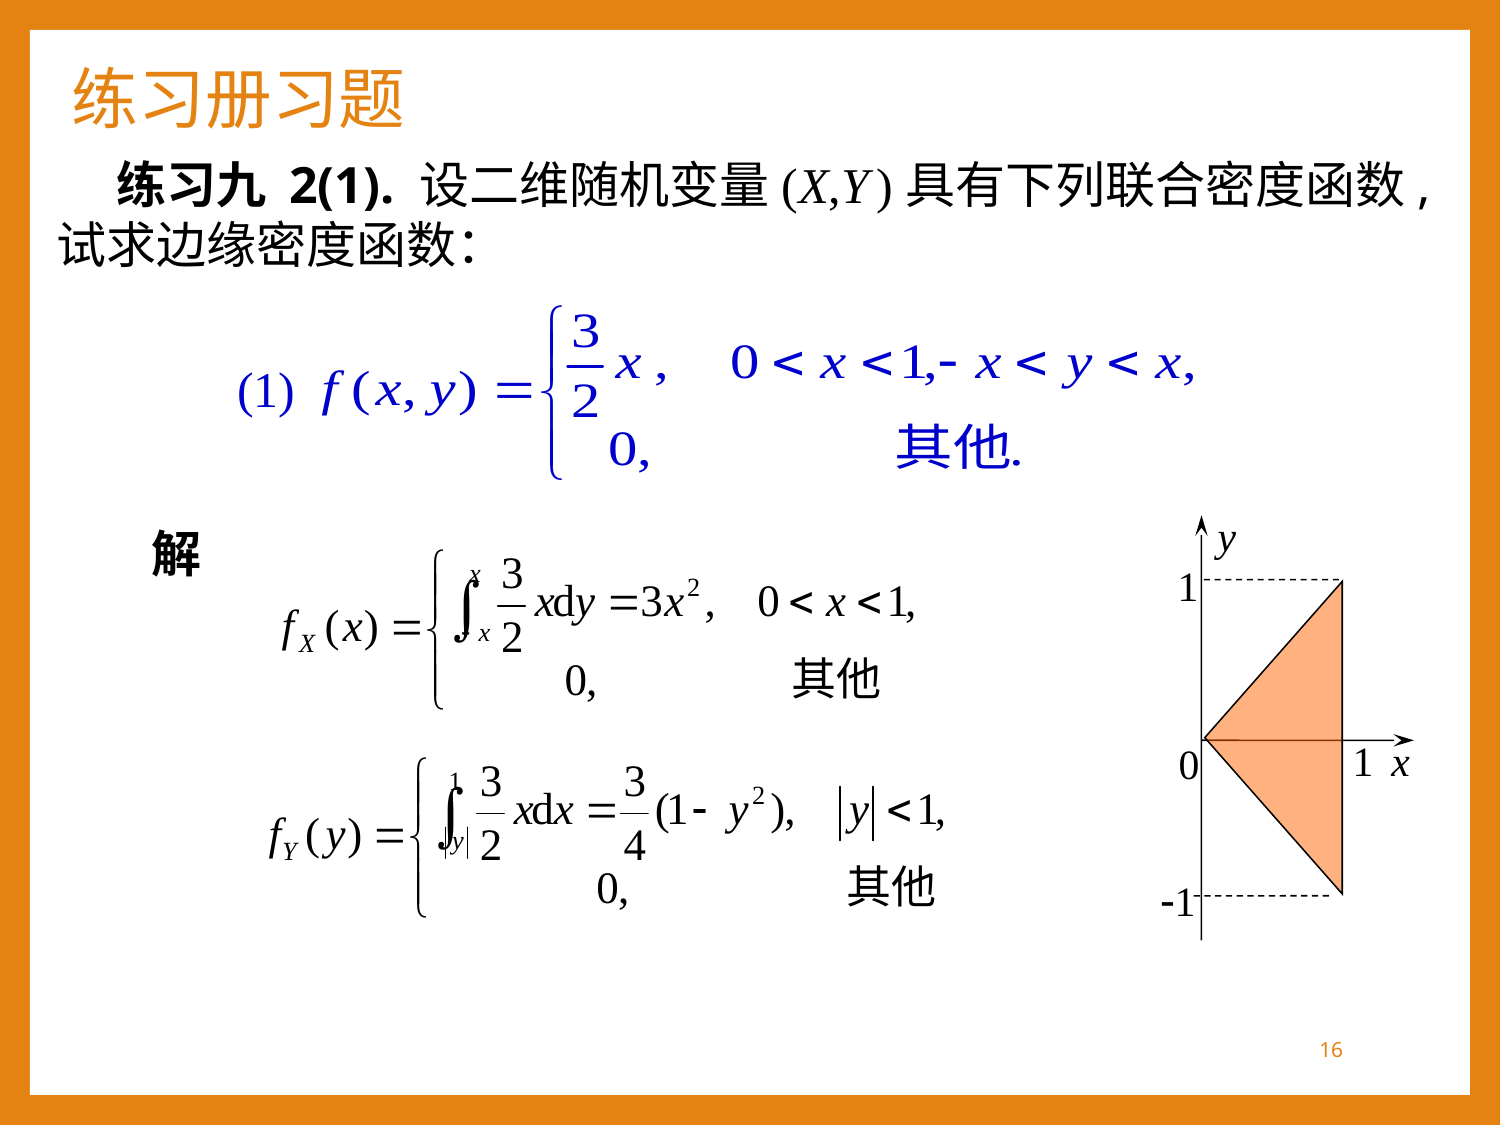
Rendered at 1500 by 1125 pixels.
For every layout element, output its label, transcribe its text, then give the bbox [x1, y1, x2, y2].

text_box 解 [136, 515, 217, 591]
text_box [1201, 502, 1252, 550]
title 练习册习题 [56, 41, 1301, 146]
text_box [252, 747, 955, 929]
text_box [1201, 627, 1252, 865]
text_box 0 [1164, 730, 1195, 795]
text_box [1140, 867, 1330, 934]
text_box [1257, 727, 1426, 794]
text_box [1257, 625, 1343, 725]
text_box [1162, 552, 1340, 619]
text_box [1261, 802, 1343, 894]
text_box (1) [222, 349, 295, 425]
text_box 练习九 2(1). 设二维随机变量(X,Y )具有下列联合密度函数,试求边缘密度函数： [41, 146, 1451, 281]
slide_number 16 [1147, 1020, 1358, 1081]
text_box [301, 294, 1204, 490]
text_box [266, 539, 923, 721]
